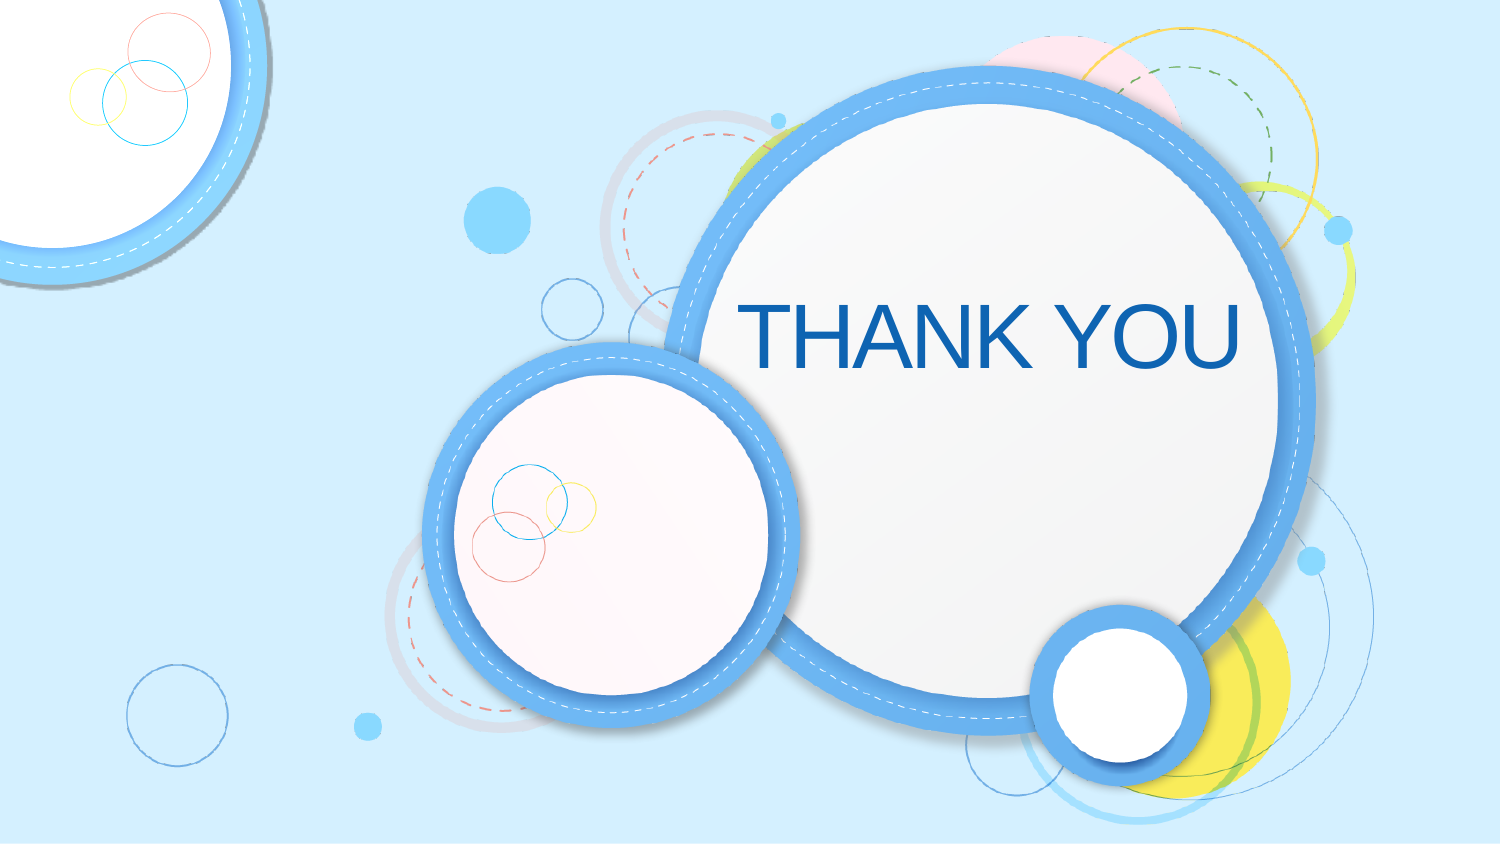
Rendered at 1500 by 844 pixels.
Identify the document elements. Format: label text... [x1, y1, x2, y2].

text_box THANK YOU [720, 269, 1262, 579]
picture [95, 642, 255, 792]
picture [329, 2, 1399, 838]
